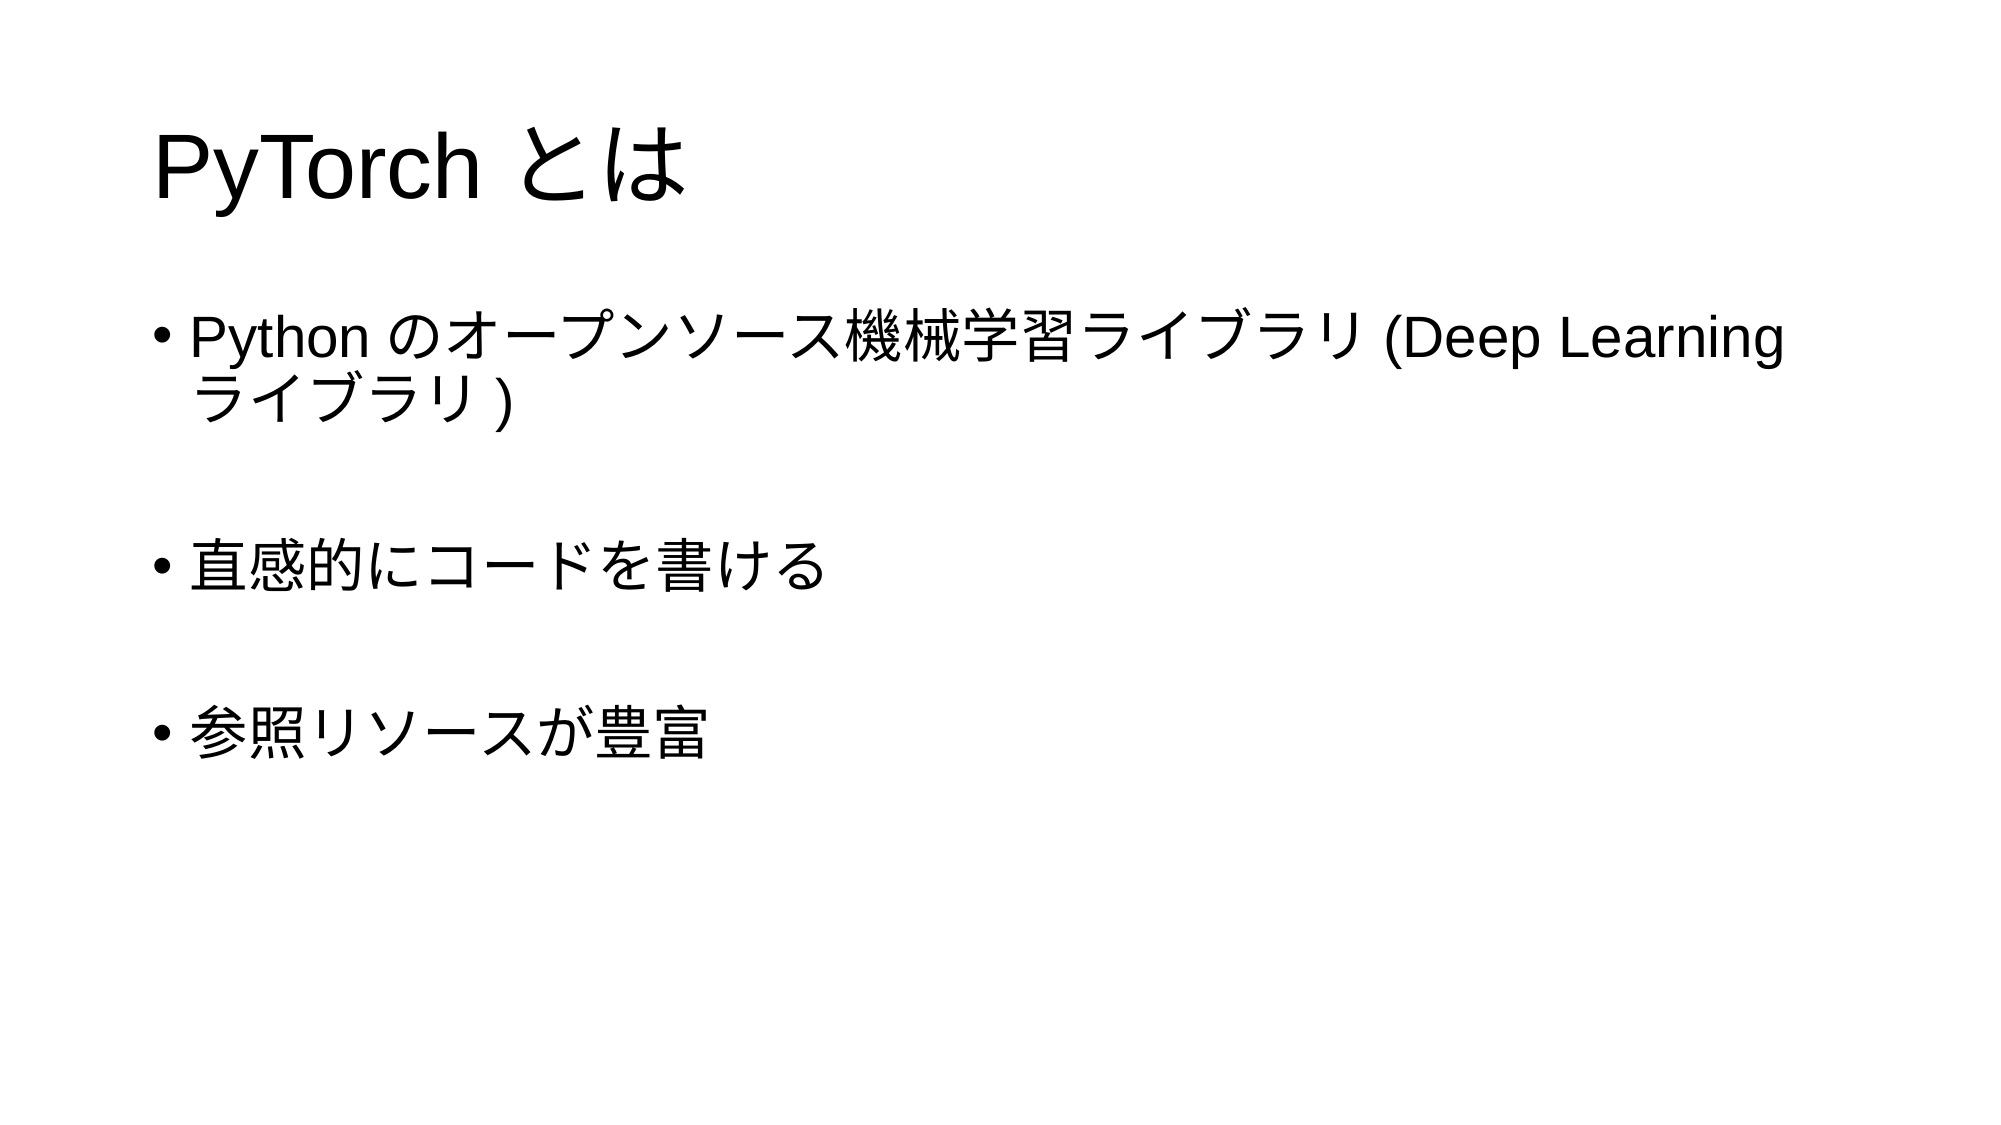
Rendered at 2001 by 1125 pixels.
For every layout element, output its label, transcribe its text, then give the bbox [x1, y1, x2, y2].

title PyTorchとは [137, 59, 1863, 278]
list Pythonのオープンソース機械学習ライブラリ(Deep Learningライブラリ) 直感的にコードを書ける 参照リソースが豊富 [137, 299, 1863, 1014]
